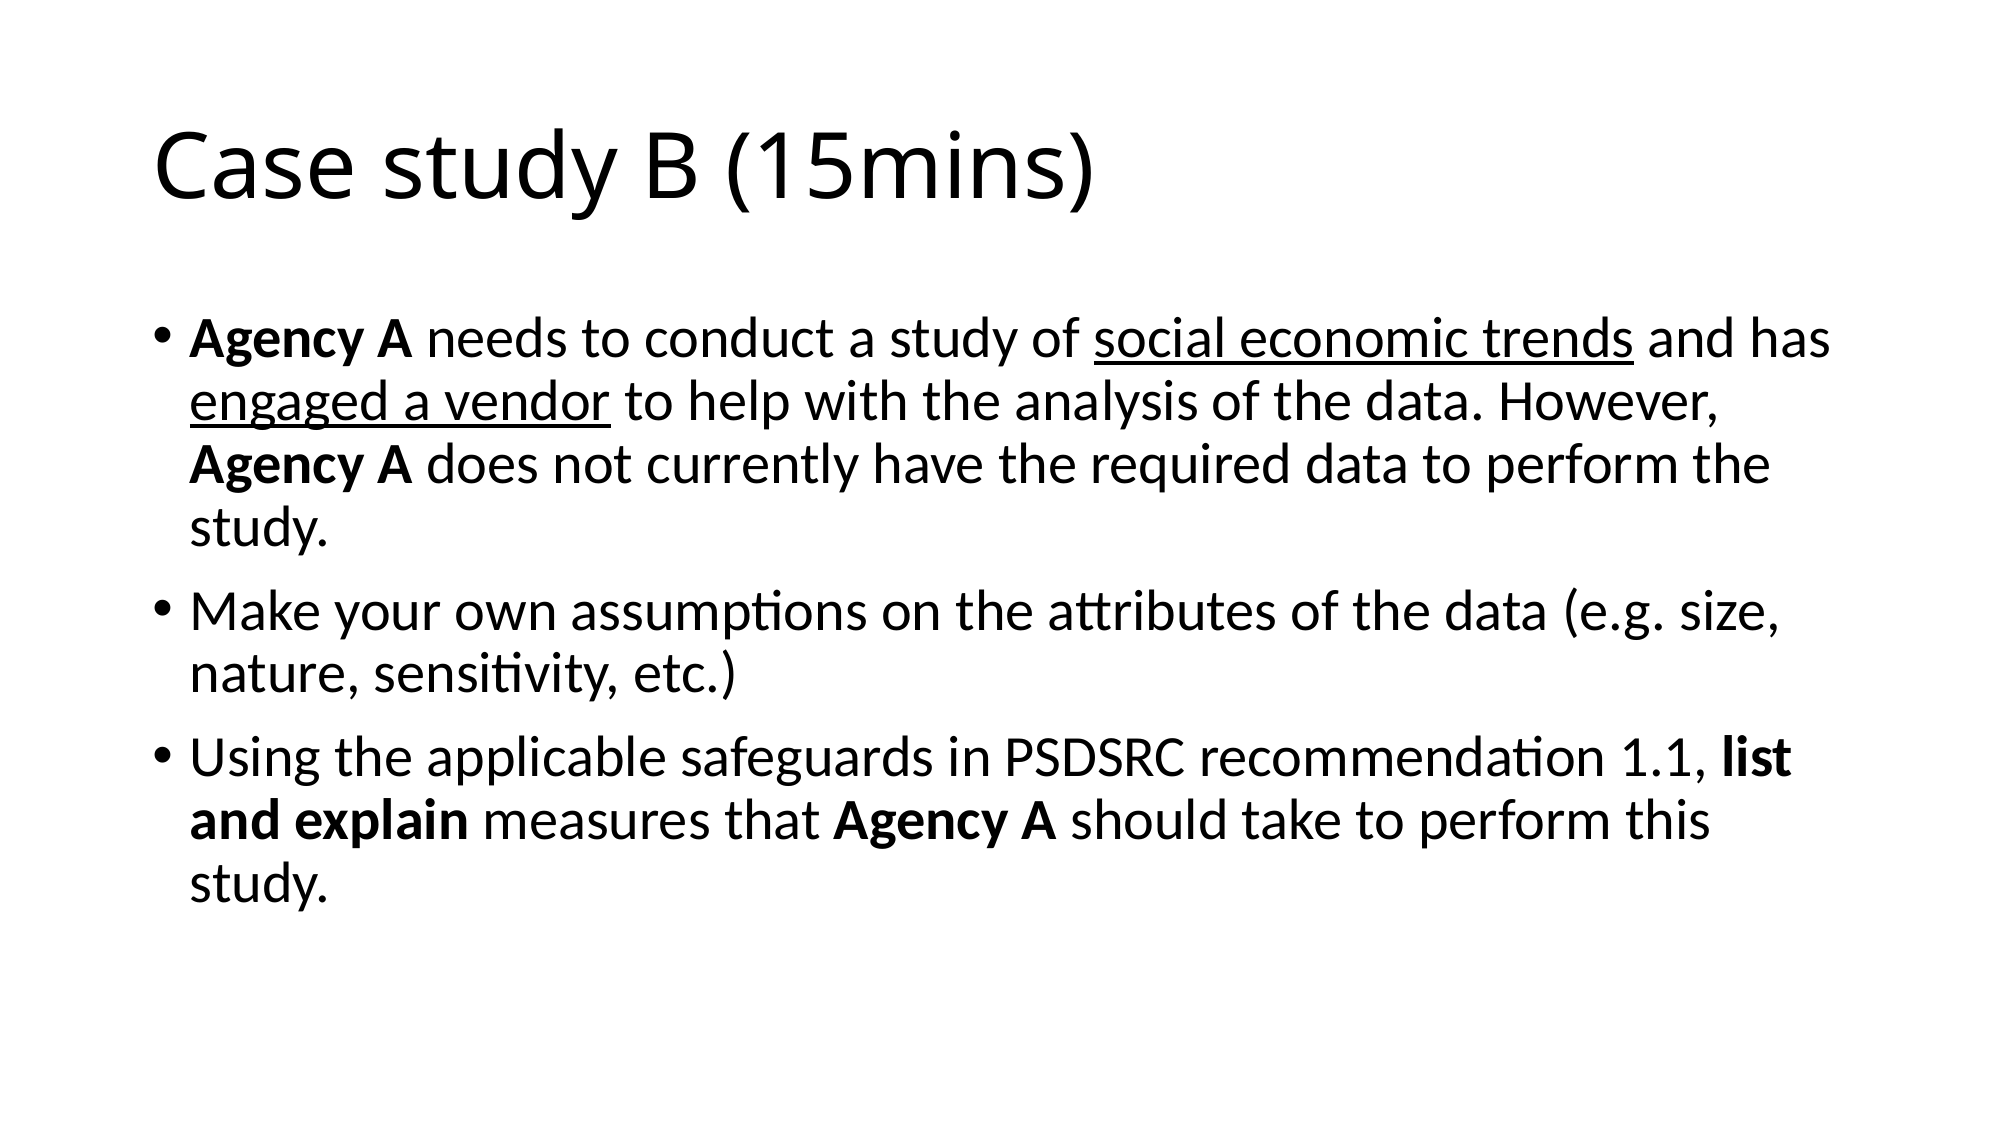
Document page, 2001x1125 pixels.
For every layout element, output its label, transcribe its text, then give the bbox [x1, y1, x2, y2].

title Case study B (15mins) [137, 59, 1863, 278]
list Agency A needs to conduct a study of social economic trends and has engaged a vendor to help with the analysis of the data. However, Agency A does not currently have the required data to perform the study. Make your own assumptions on the attributes of the data (e.g. size, nature, sensitivity, etc.) Using the applicable safeguards in PSDSRC recommendation 1.1, list and explain measures that Agency A should take to perform this study. [137, 299, 1863, 1014]
